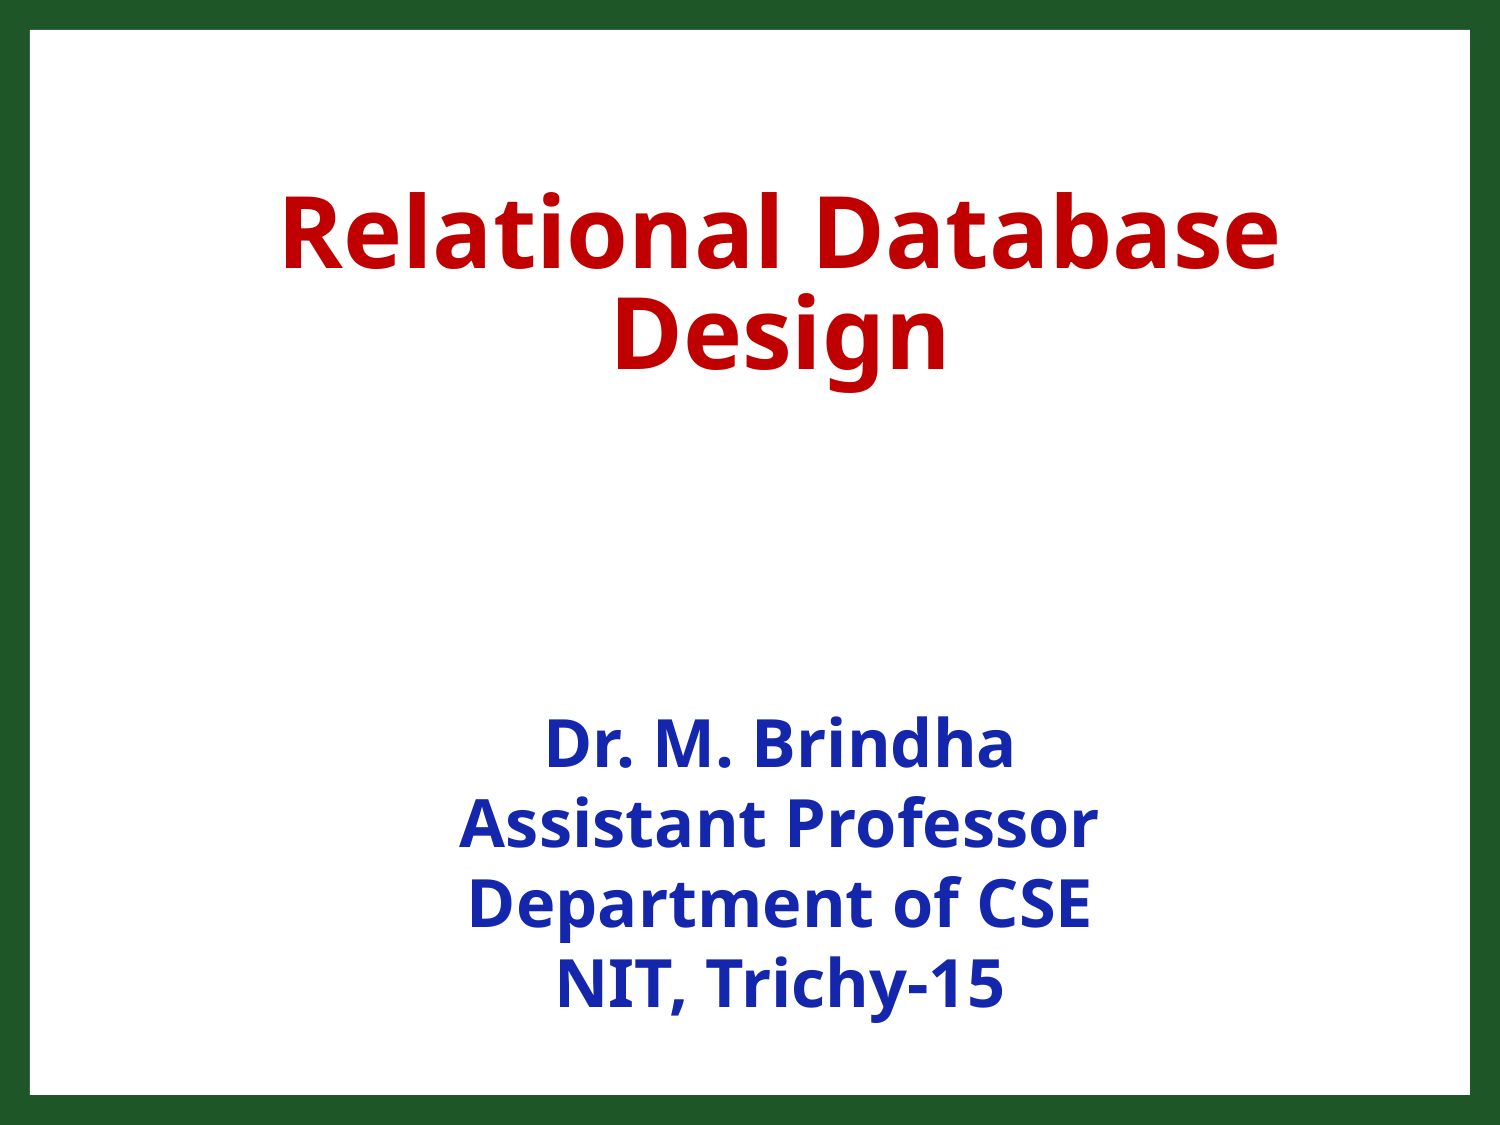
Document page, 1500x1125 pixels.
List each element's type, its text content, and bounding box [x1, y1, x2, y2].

list Relational Database Design Dr. M. Brindha Assistant Professor Department of CSE NIT, Trichy-15 [147, 172, 1412, 1021]
